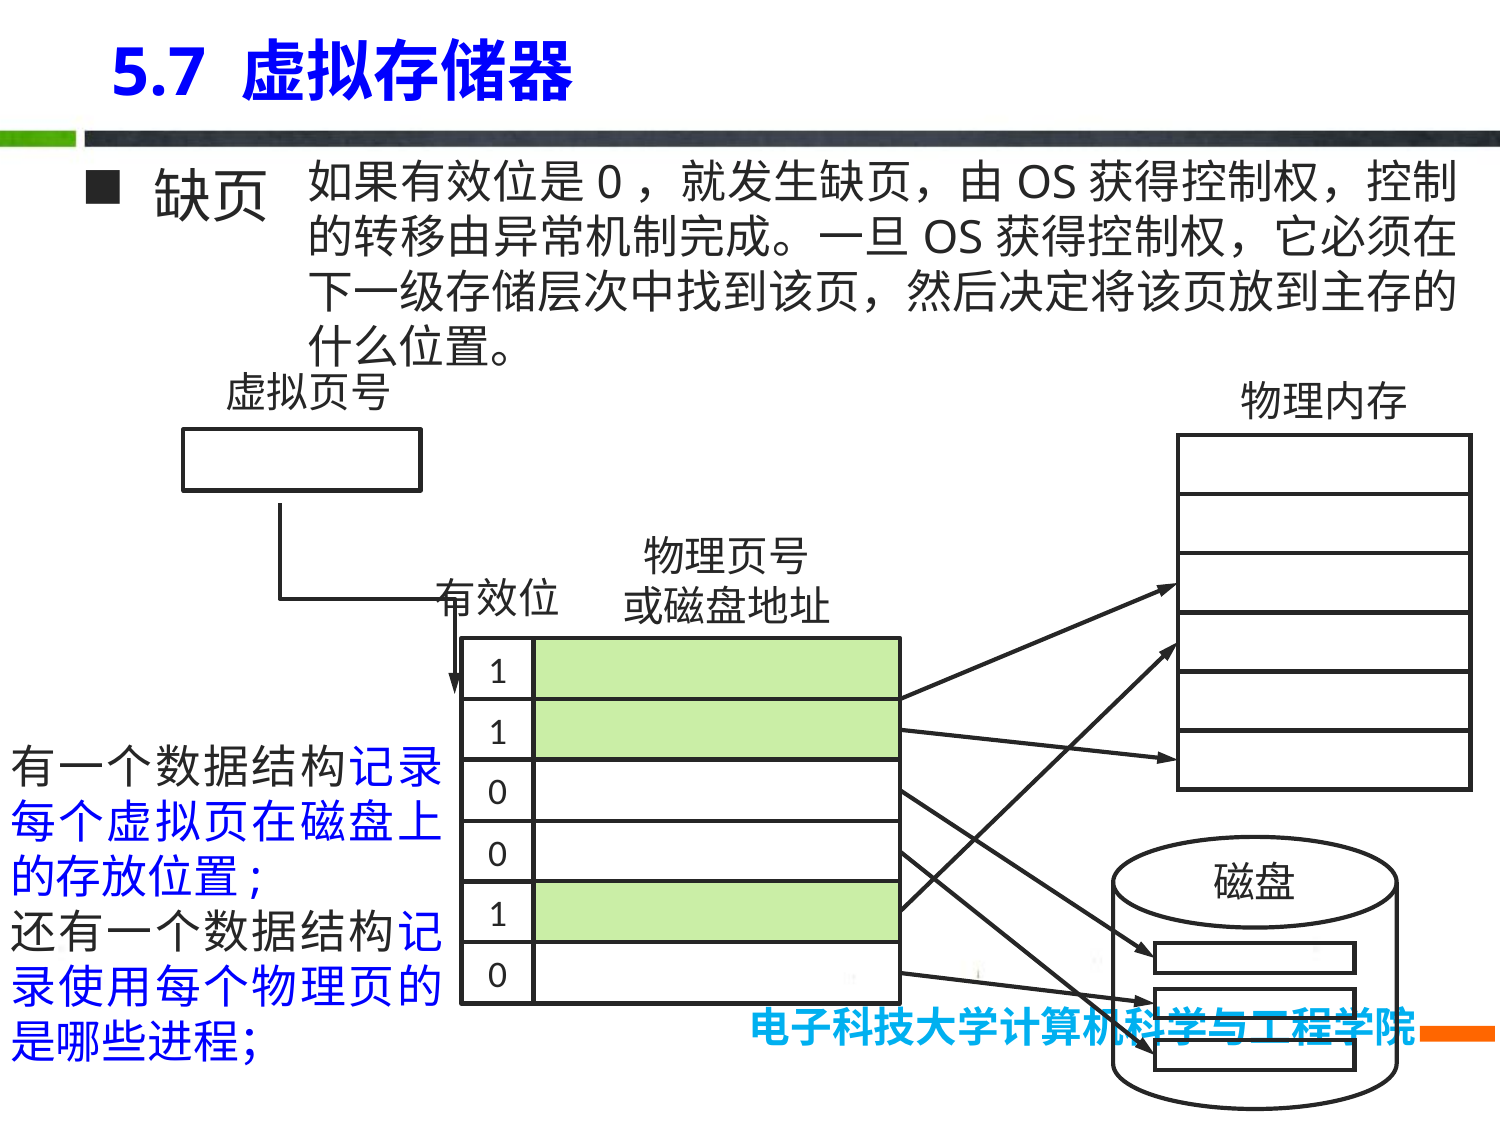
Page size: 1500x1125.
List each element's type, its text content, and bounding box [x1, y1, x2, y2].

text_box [899, 1010, 1156, 1056]
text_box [899, 641, 1179, 912]
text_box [899, 789, 1156, 851]
text_box [1160, 943, 1355, 973]
text_box [1178, 493, 1471, 553]
text_box 1 [459, 879, 536, 940]
text_box [1178, 553, 1471, 612]
text_box [181, 435, 423, 493]
text_box 虚拟页号 [165, 348, 452, 435]
text_box [536, 940, 894, 1006]
text_box 有一个数据结构记录每个虚拟页在磁盘上的存放位置; 还有一个数据结构记录使用每个物理页的是哪些进程； [8, 714, 445, 1091]
text_box 如果有效位是0，就发生缺页，由OS获得控制权，控制的转移由异常机制完成。一旦OS获得控制权，它必须在下一级存储层次中找到该页，然后决定将该页放到主存的什么位置。 [305, 182, 1461, 343]
text_box [1184, 1103, 1326, 1109]
text_box 磁盘 [1180, 845, 1372, 917]
text_box [536, 697, 894, 757]
text_box 物理页号 或磁盘地址 [579, 522, 874, 637]
text_box [536, 879, 893, 940]
text_box 1 [459, 640, 536, 697]
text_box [271, 510, 463, 687]
picture [0, 0, 1500, 1125]
text_box [1182, 836, 1336, 845]
text_box 0 [459, 757, 536, 819]
text_box [536, 819, 893, 879]
text_box 1 [459, 697, 536, 757]
text_box 0 [459, 940, 536, 1006]
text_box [899, 582, 1179, 641]
text_box [1182, 730, 1471, 790]
text_box [1160, 856, 1397, 1042]
text_box [536, 757, 894, 819]
text_box [1160, 988, 1355, 1019]
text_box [899, 851, 1156, 972]
text_box 0 [459, 819, 536, 879]
text_box 缺页 [64, 133, 1400, 238]
text_box [1178, 435, 1471, 493]
text_box 有效位 [466, 553, 599, 640]
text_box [899, 972, 1156, 1004]
slide_number [1074, 1042, 1425, 1103]
text_box 物理内存 [1207, 364, 1442, 436]
text_box [1182, 612, 1471, 671]
text_box [536, 636, 894, 697]
text_box 5.7 虚拟存储器 [96, 12, 1441, 126]
text_box [1182, 671, 1471, 730]
